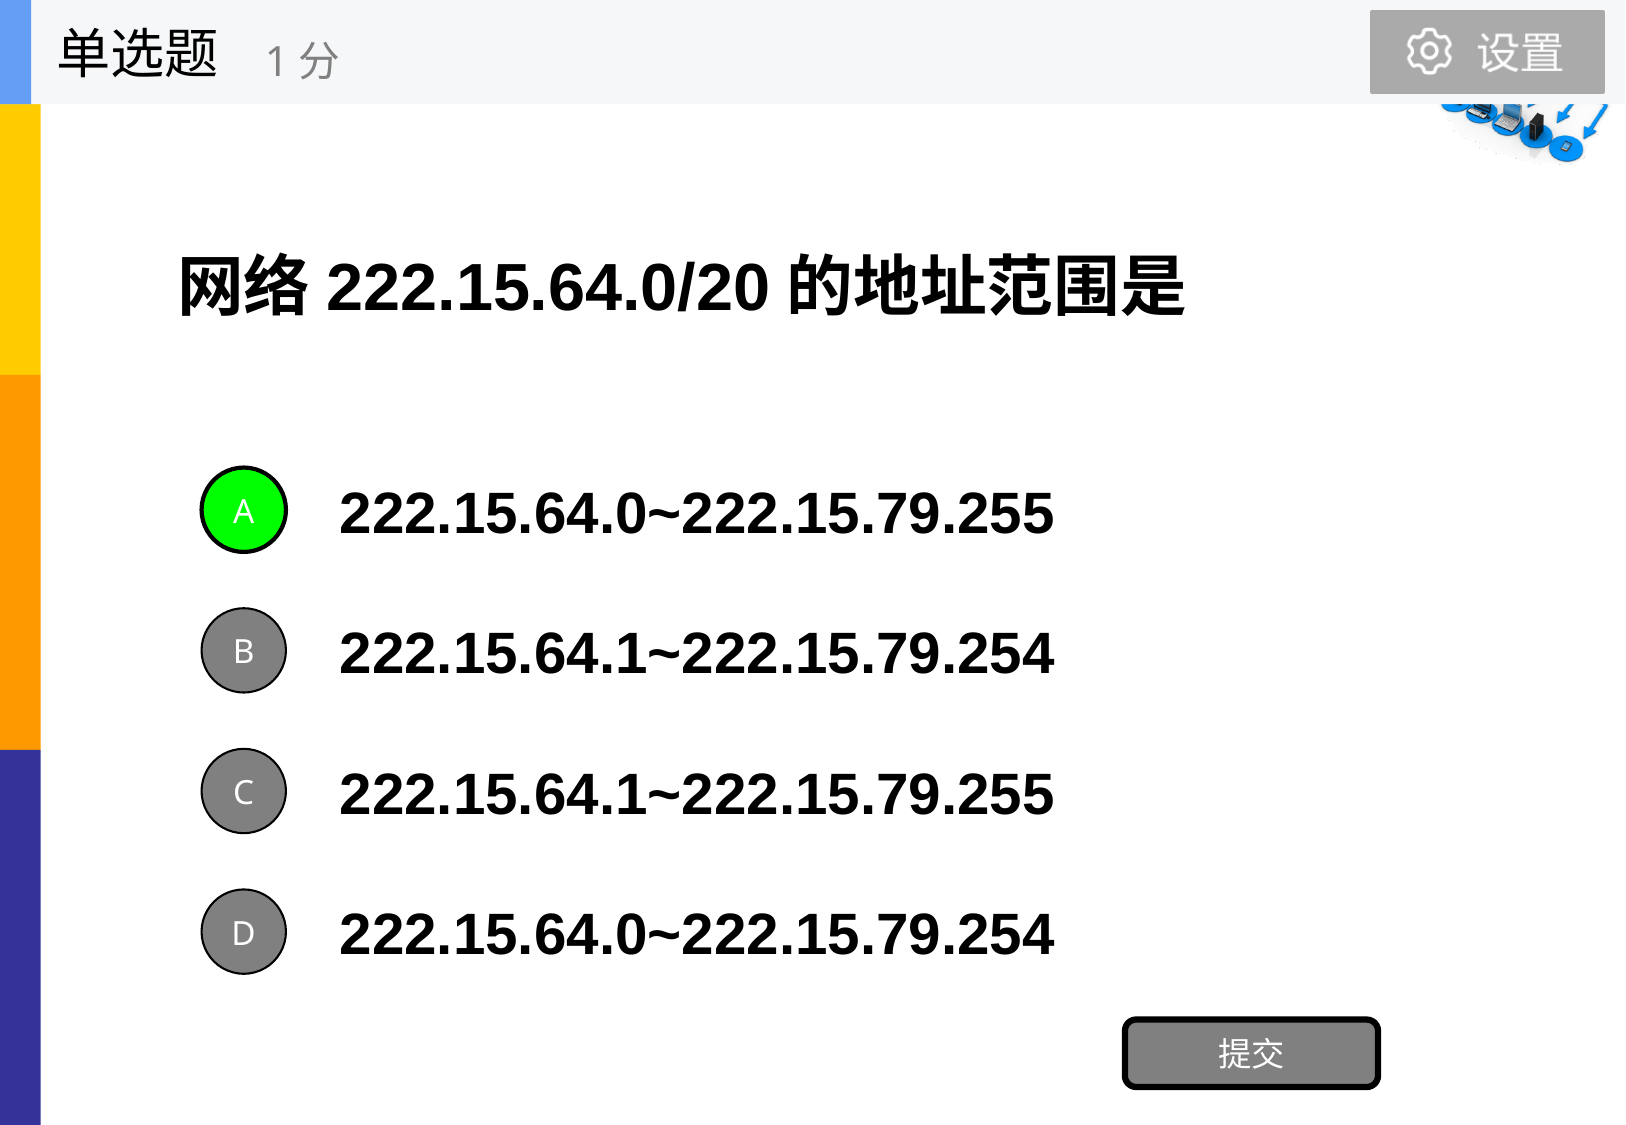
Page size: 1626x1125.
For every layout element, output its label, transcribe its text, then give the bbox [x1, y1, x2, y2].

text_box 222.15.64.0~222.15.79.255 [324, 456, 1463, 563]
text_box A [201, 467, 286, 552]
text_box B [201, 608, 286, 693]
text_box 222.15.64.1~222.15.79.255 [324, 738, 1463, 844]
text_box 222.15.64.1~222.15.79.254 [324, 597, 1463, 703]
picture [1463, 105, 1624, 165]
text_box 网络222.15.64.0/20的地址范围是 [162, 116, 1463, 456]
text_box 222.15.64.0~222.15.79.254 [324, 878, 1463, 985]
text_box D [201, 889, 286, 974]
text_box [0, 0, 1625, 105]
picture [1370, 10, 1605, 94]
text_box C [201, 748, 286, 834]
text_box 提交 [1124, 1019, 1379, 1088]
